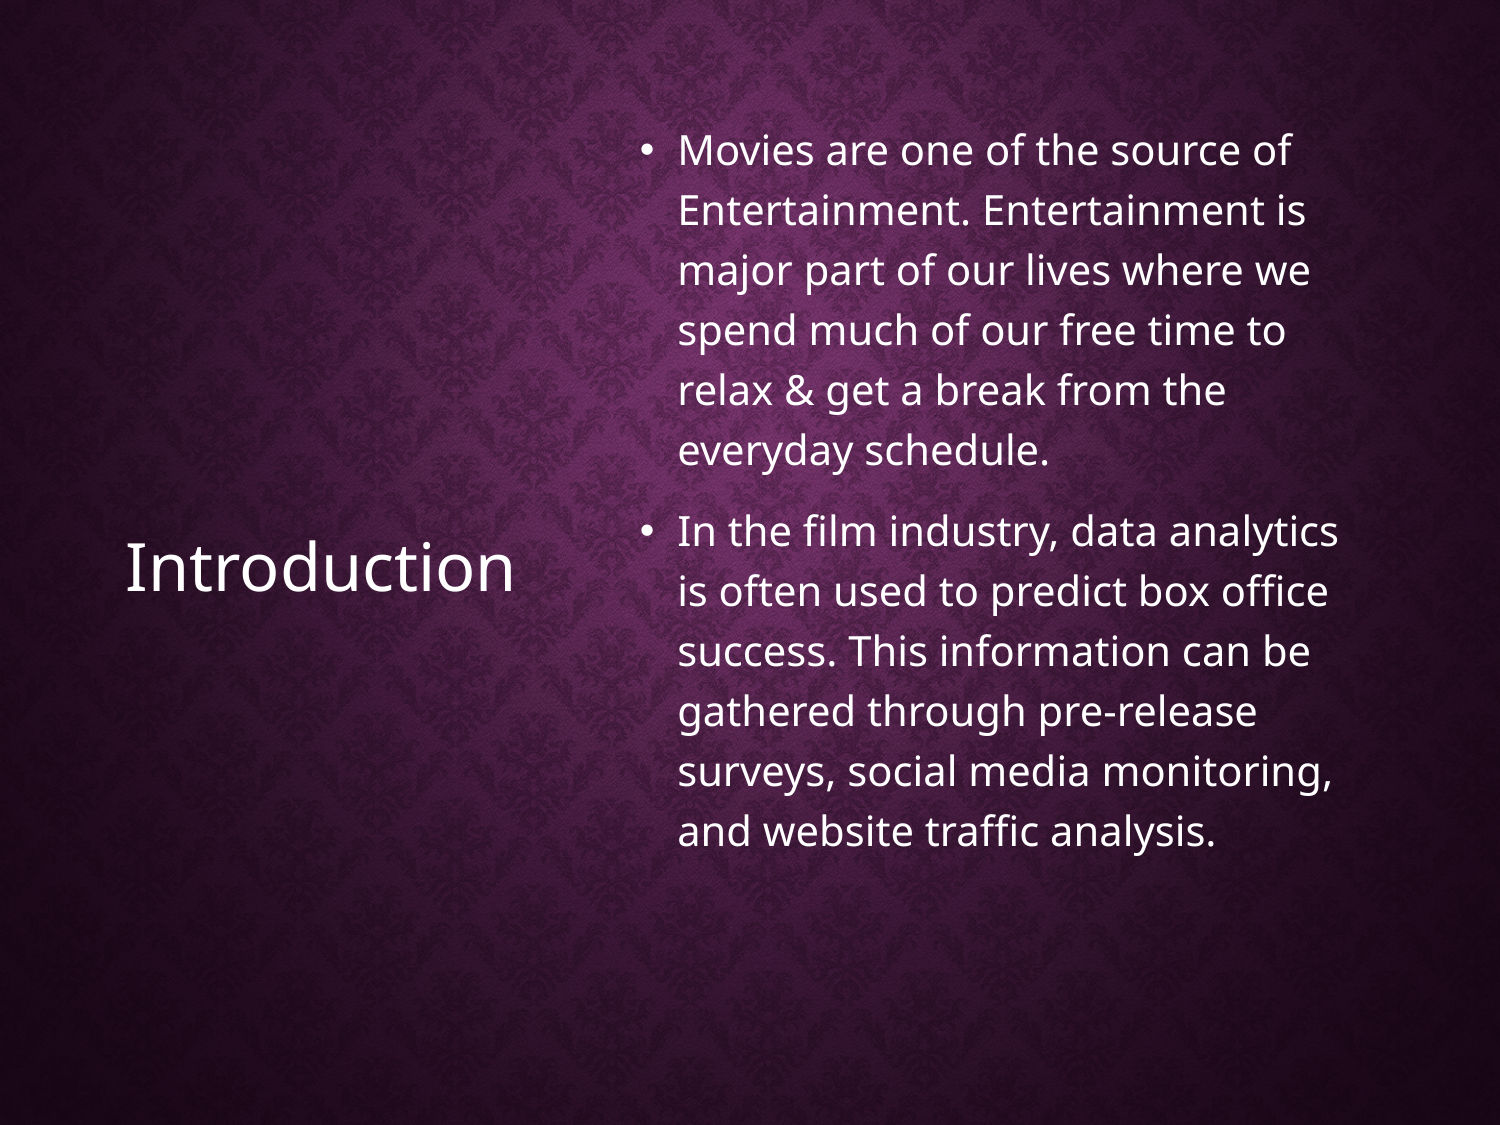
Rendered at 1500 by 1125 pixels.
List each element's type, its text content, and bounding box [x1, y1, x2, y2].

list Introduction [75, 50, 569, 1005]
list Movies are one of the source of Entertainment. Entertainment is major part of our lives where we spend much of our free time to relax & get a break from the everyday schedule. In the film industry, data analytics is often used to predict box office success. This information can be gathered through pre-release surveys, social media monitoring, and website traffic analysis. [624, 99, 1387, 950]
